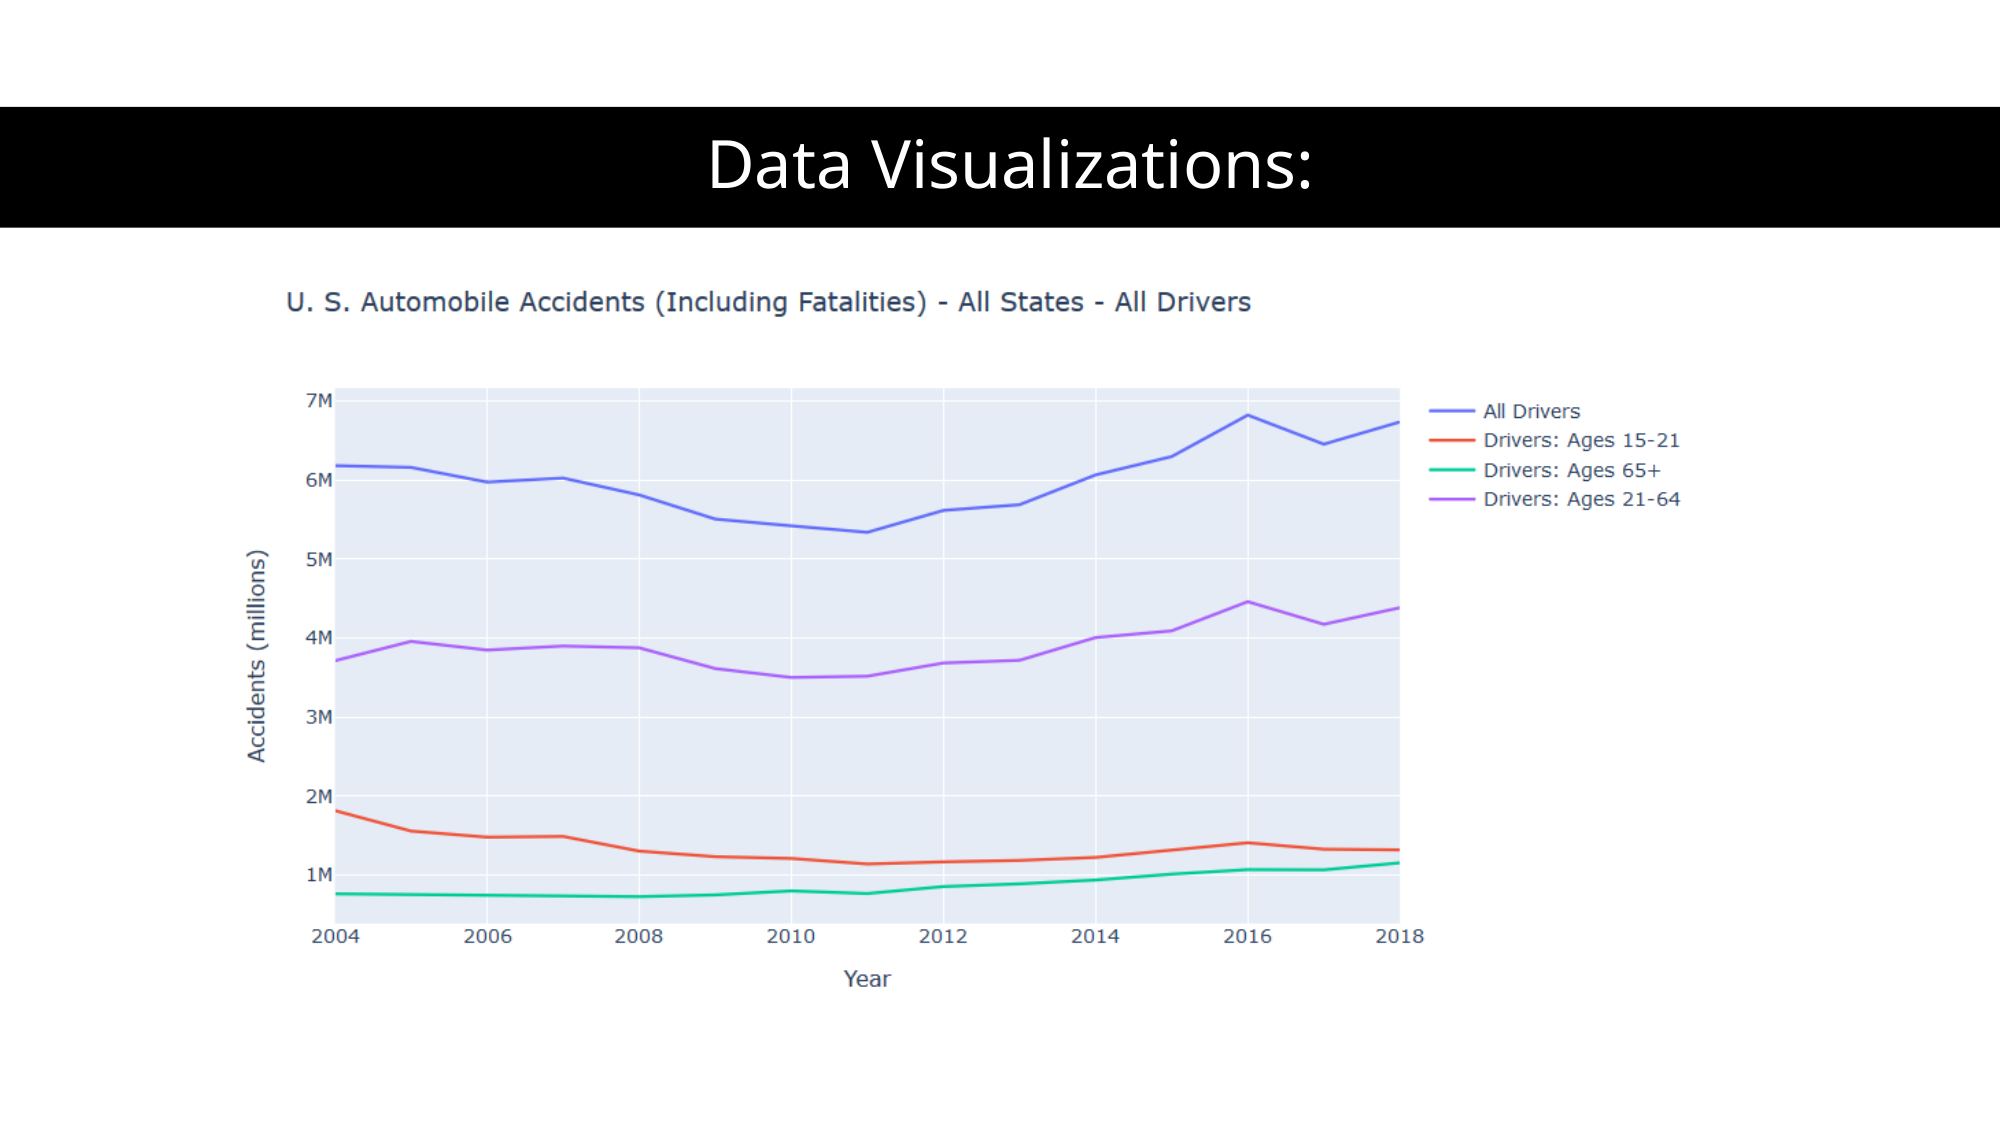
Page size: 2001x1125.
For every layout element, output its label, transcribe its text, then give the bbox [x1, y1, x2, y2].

picture [177, 280, 1729, 1002]
title Data Visualizations: [91, 105, 1931, 228]
text_box [0, 106, 2000, 229]
